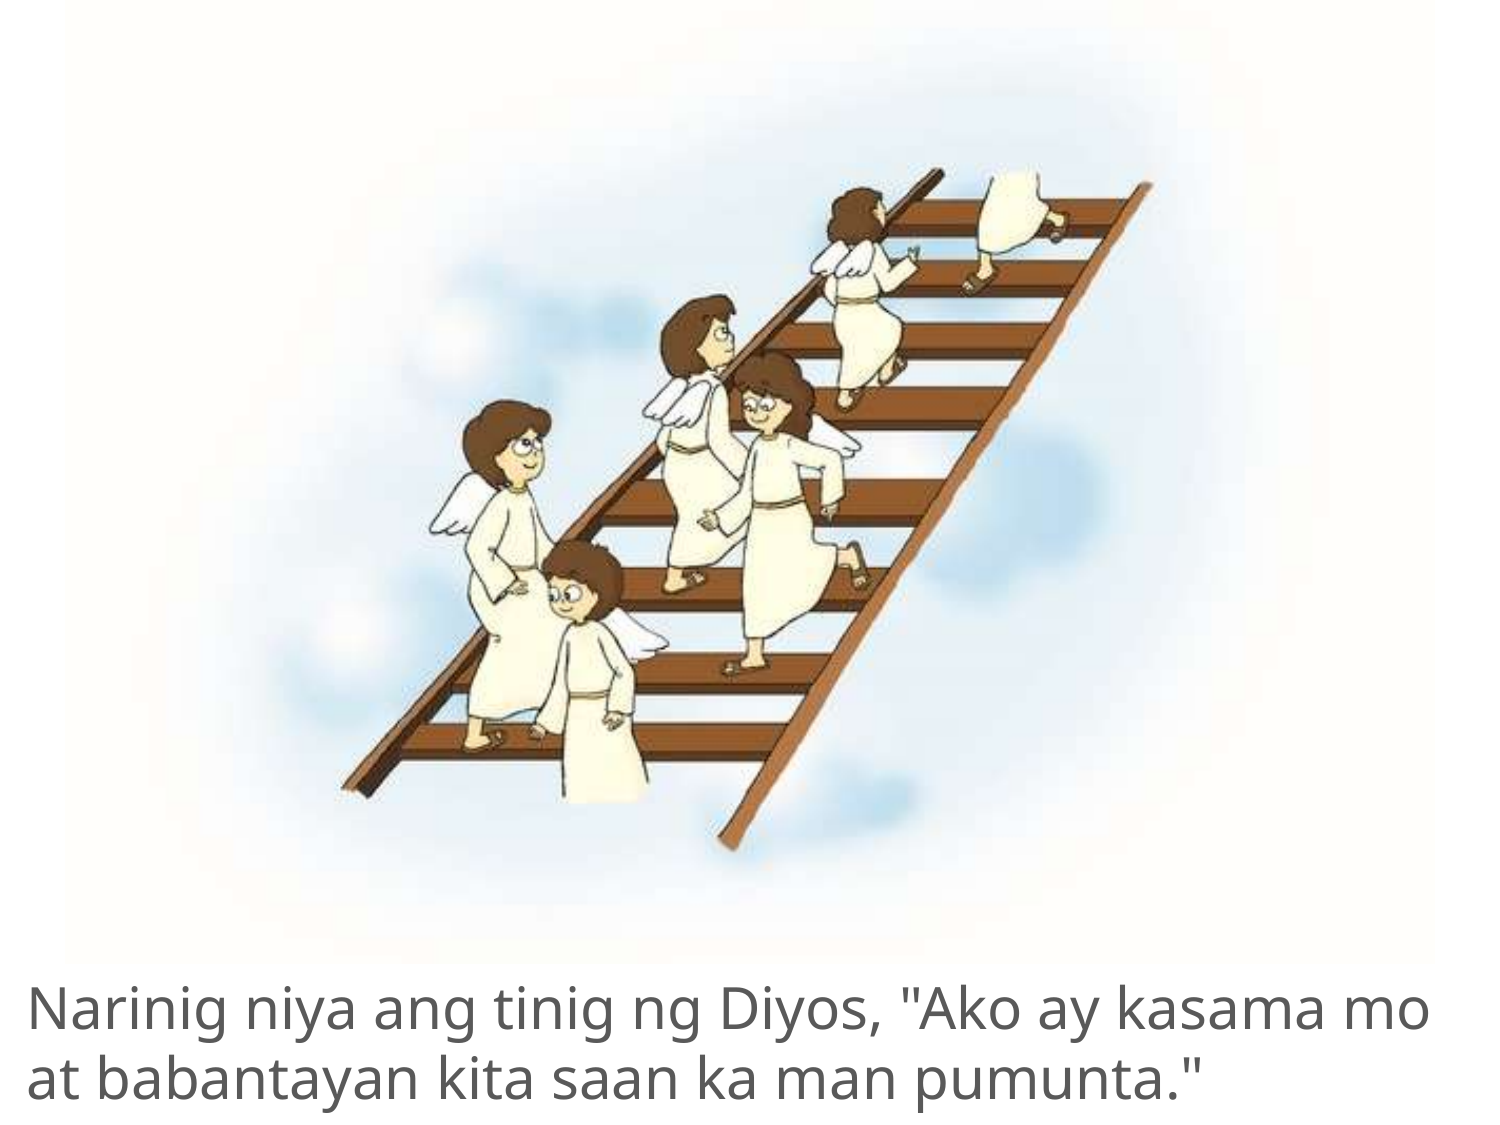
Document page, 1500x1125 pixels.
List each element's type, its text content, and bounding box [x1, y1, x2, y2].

picture [64, 0, 1436, 965]
text_box Narinig niya ang tinig ng Diyos, "Ako ay kasama mo at babantayan kita saan ka man pumunta." [11, 964, 1498, 1119]
